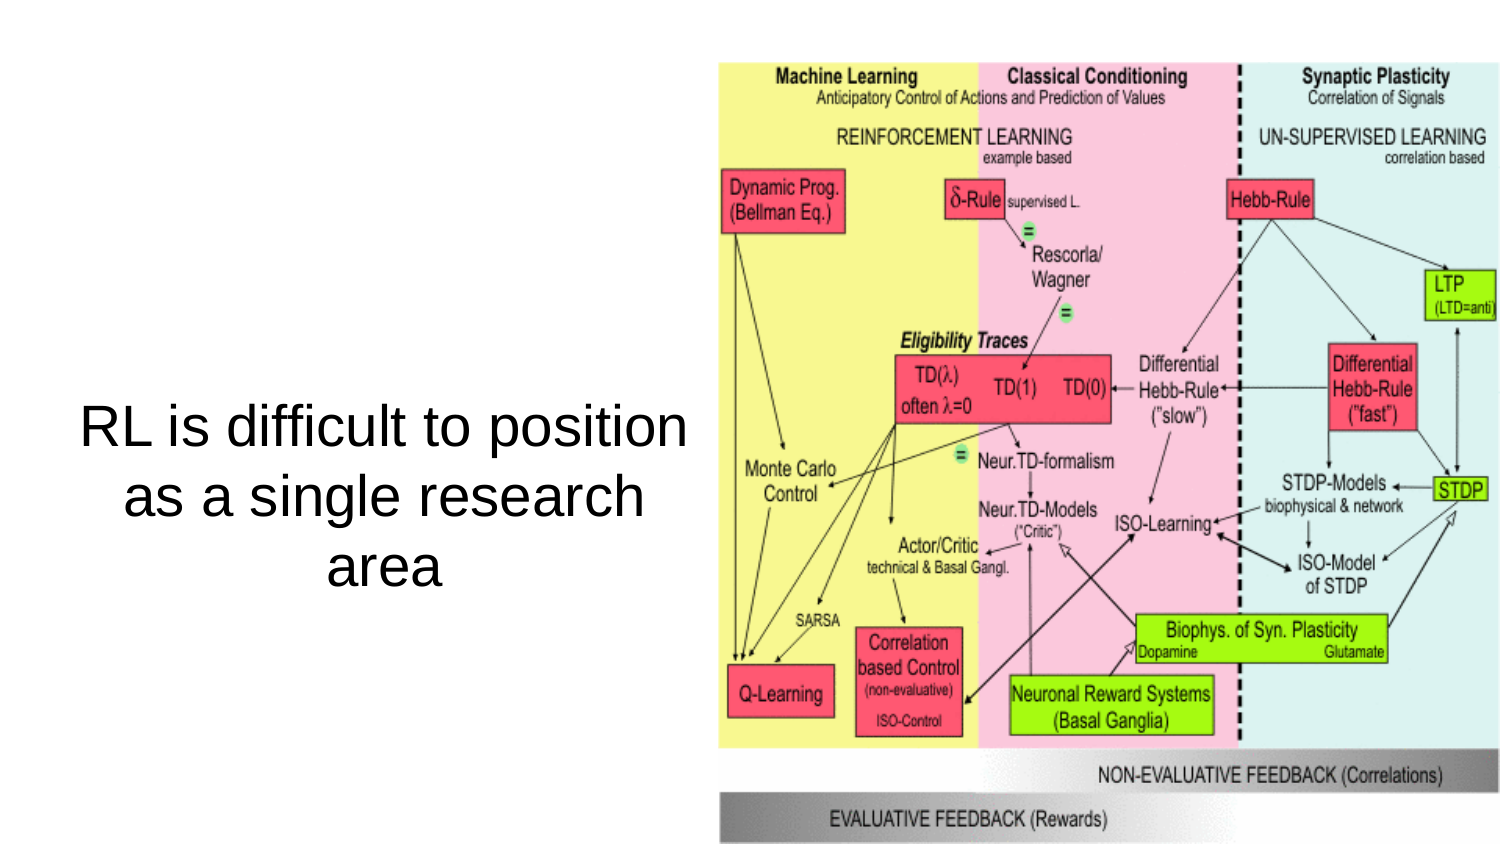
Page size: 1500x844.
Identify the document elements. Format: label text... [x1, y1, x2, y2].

picture [718, 62, 1500, 844]
title RL is difficult to position as a single research area [51, 372, 713, 643]
